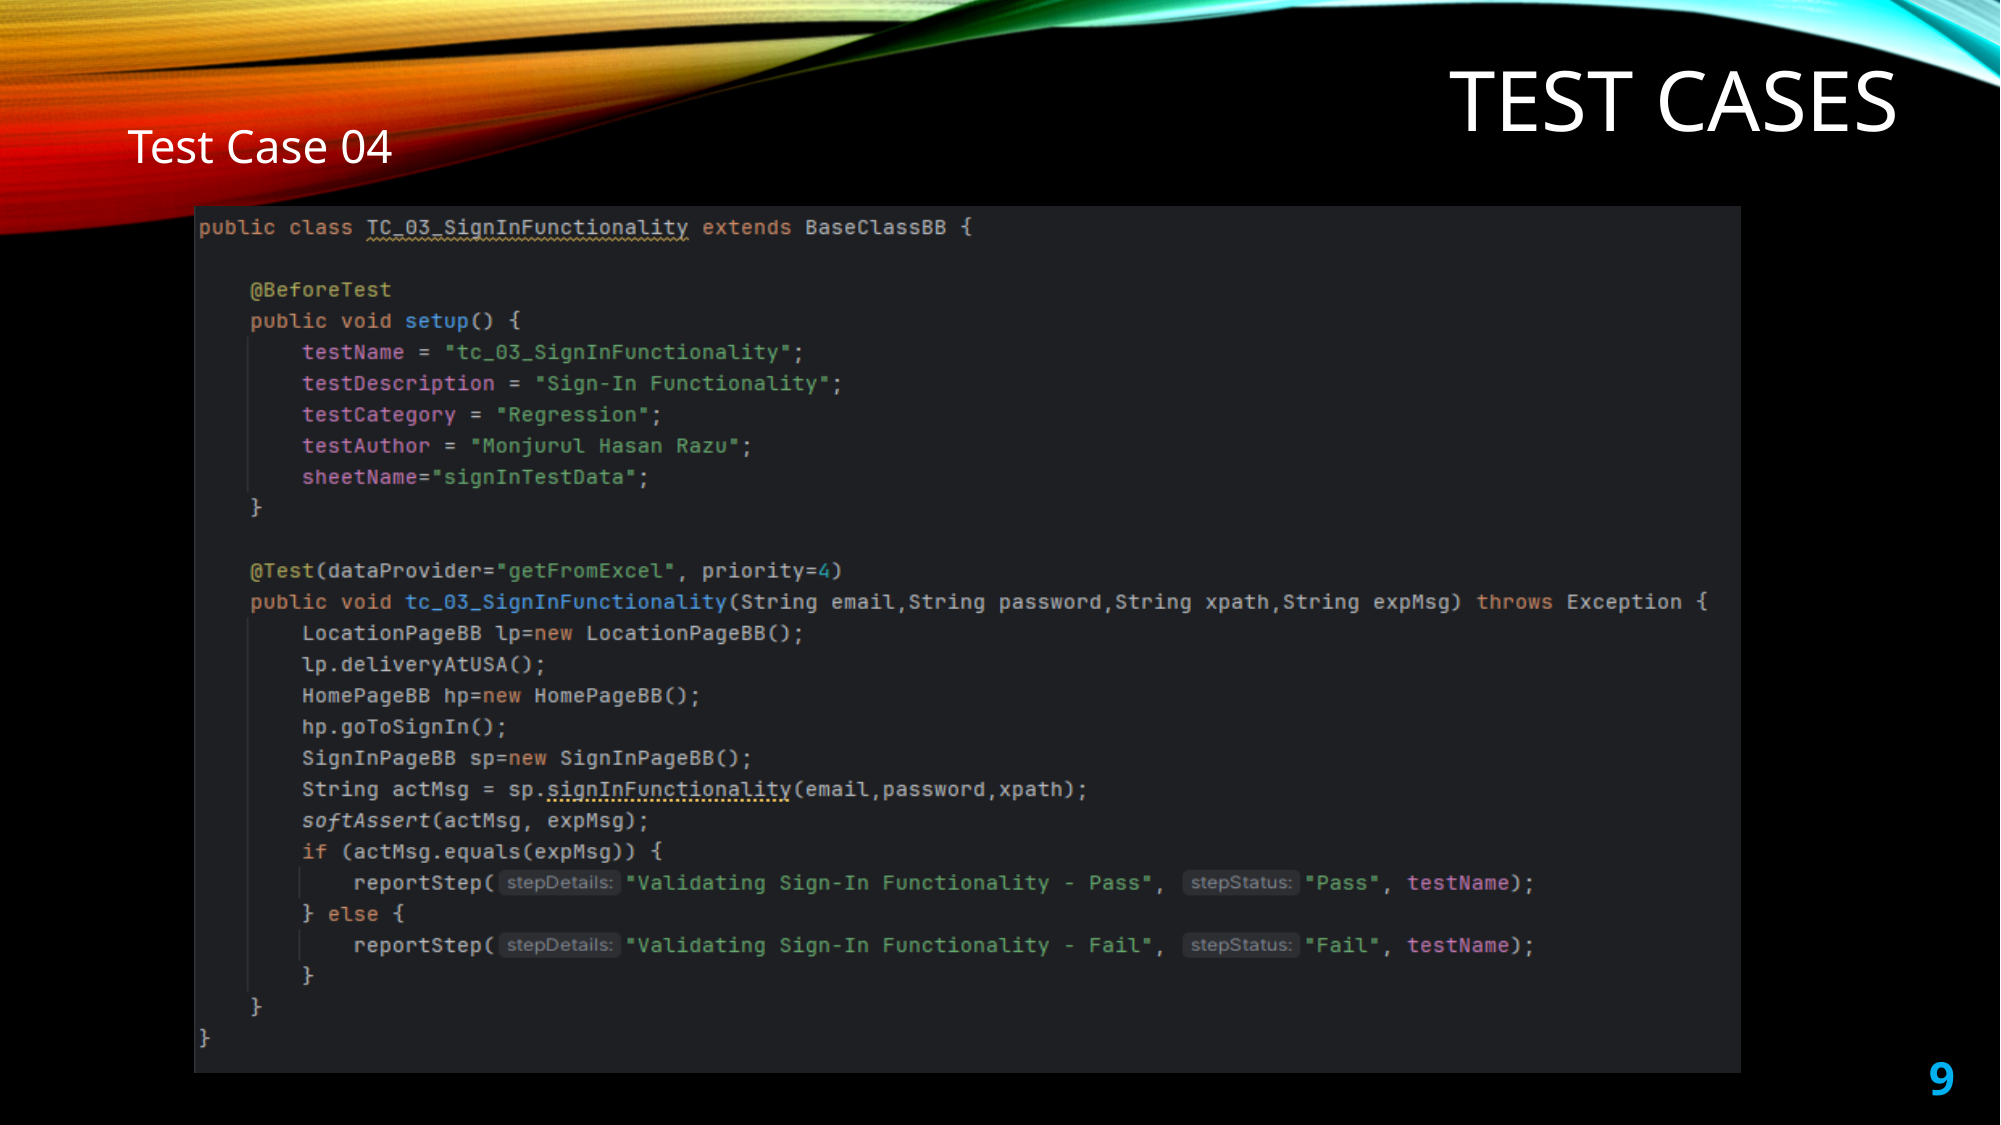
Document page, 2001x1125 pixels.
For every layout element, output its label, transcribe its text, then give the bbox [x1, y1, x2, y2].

picture [0, 0, 2000, 237]
text_box 9 [1914, 1042, 1971, 1113]
list Test Case 04 [112, 116, 1888, 1021]
title test cases [999, 20, 1915, 190]
picture [194, 206, 1741, 1074]
